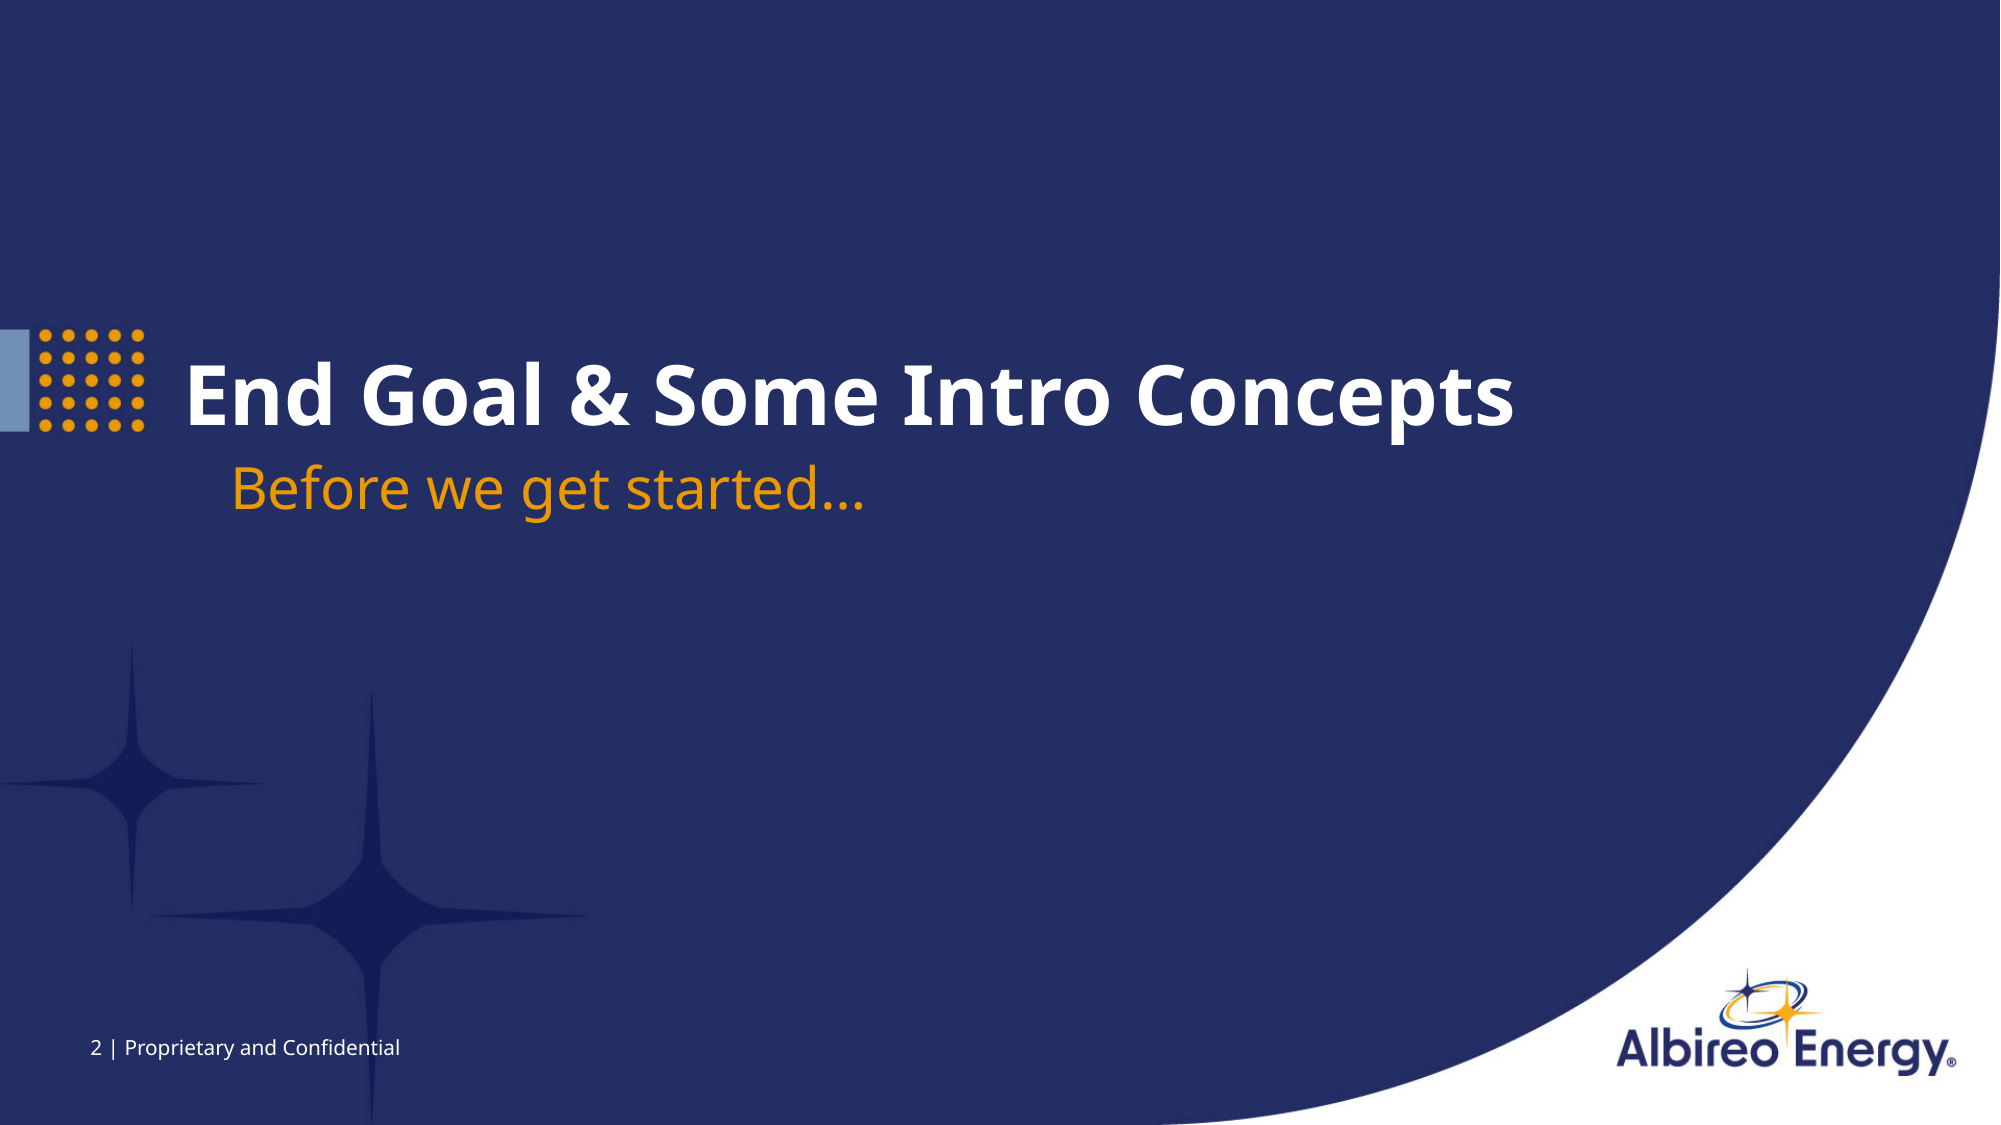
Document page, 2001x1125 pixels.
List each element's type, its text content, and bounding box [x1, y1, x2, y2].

picture [0, 0, 2000, 1125]
list Before we get started… [215, 451, 1832, 527]
subtitle End Goal & Some Intro Concepts [168, 334, 1832, 440]
